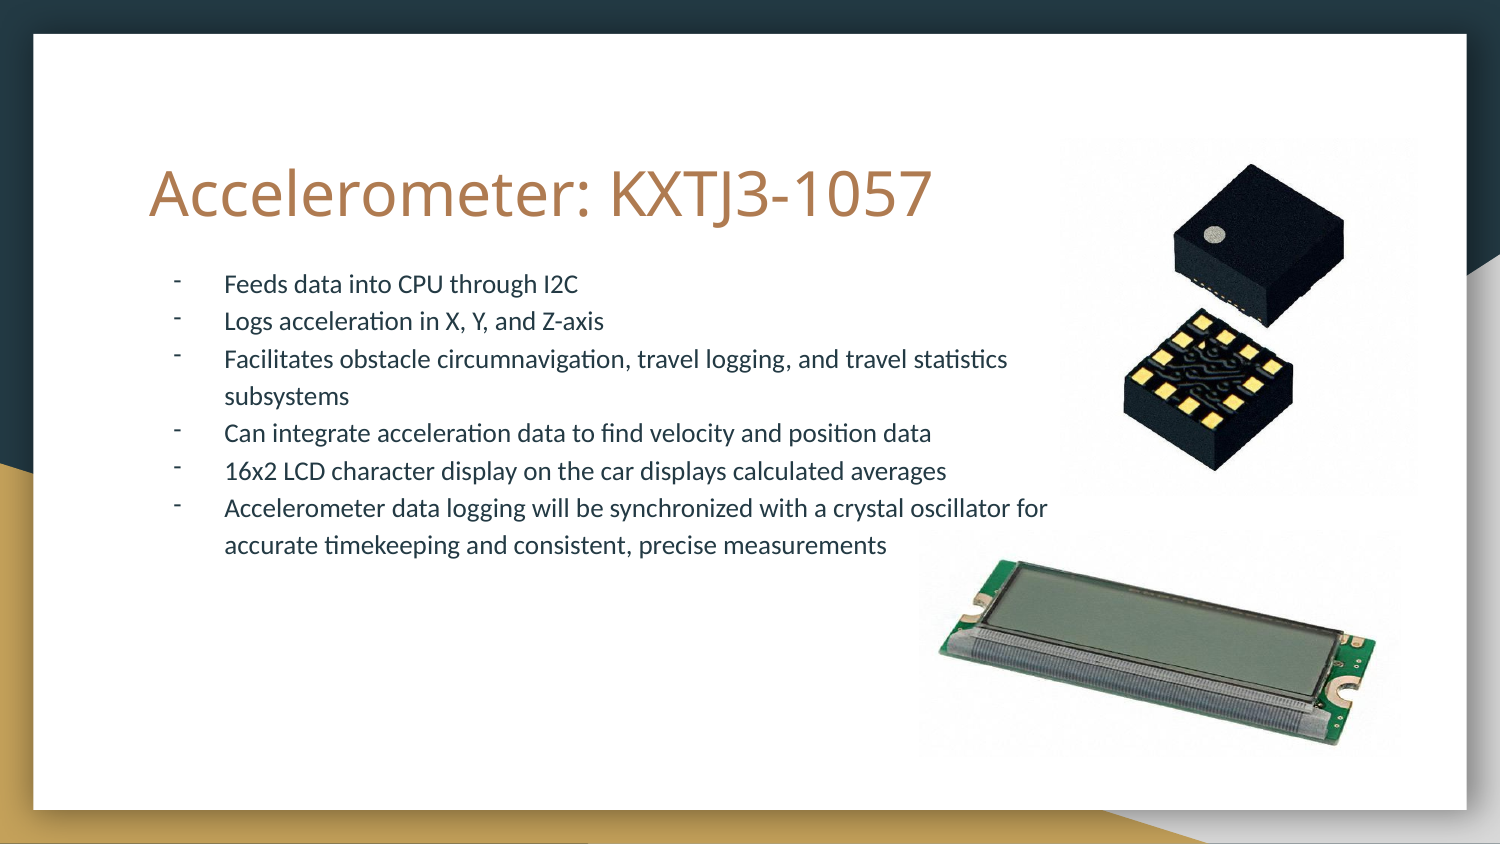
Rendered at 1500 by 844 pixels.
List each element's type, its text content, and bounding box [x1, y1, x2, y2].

picture [918, 530, 1401, 757]
list Feeds data into CPU through I2C Logs acceleration in X, Y, and Z-axis Facilitates obstacle circumnavigation, travel logging, and travel statistics subsystems Can integrate acceleration data to find velocity and position data 16x2 LCD character display on the car displays calculated averages Accelerometer data logging will be synchronized with a crystal oscillator for accurate timekeeping and consistent, precise measurements [134, 246, 1100, 649]
picture [1060, 138, 1418, 496]
title Accelerometer: KXTJ3-1057 [134, 138, 1059, 246]
